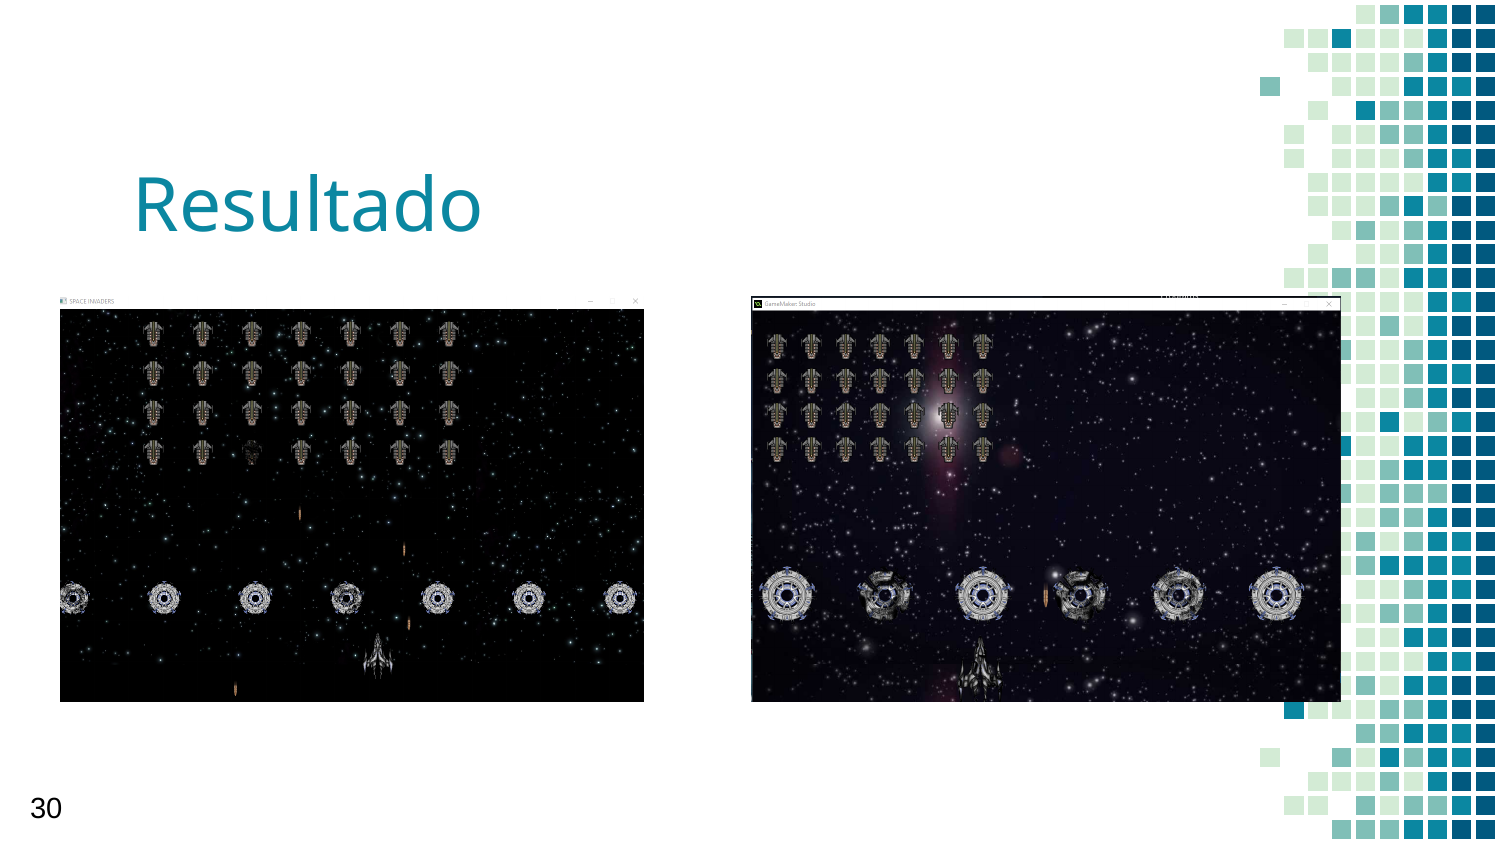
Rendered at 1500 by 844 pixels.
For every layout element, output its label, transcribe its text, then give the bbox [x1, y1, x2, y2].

picture [751, 296, 1341, 703]
picture [59, 296, 644, 703]
title Resultado [117, 121, 1227, 262]
slide_number 30 [15, 774, 105, 839]
